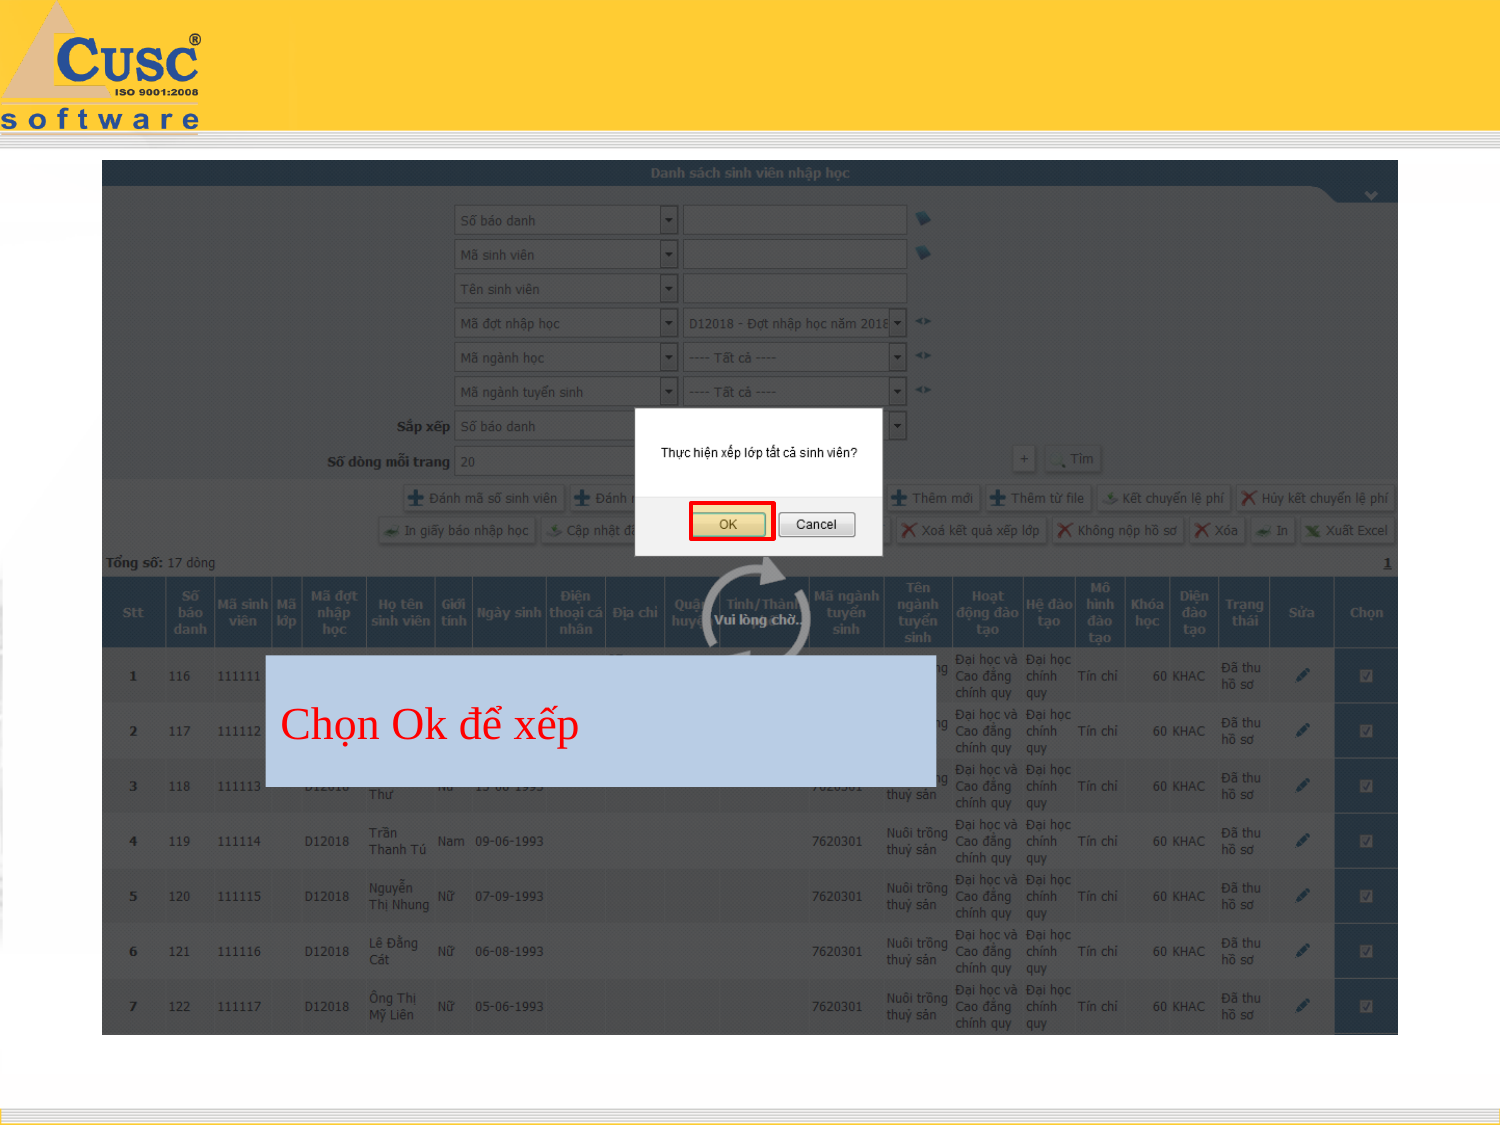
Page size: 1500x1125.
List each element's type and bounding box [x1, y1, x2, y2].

list [102, 160, 1398, 1036]
picture [0, 0, 1500, 1125]
